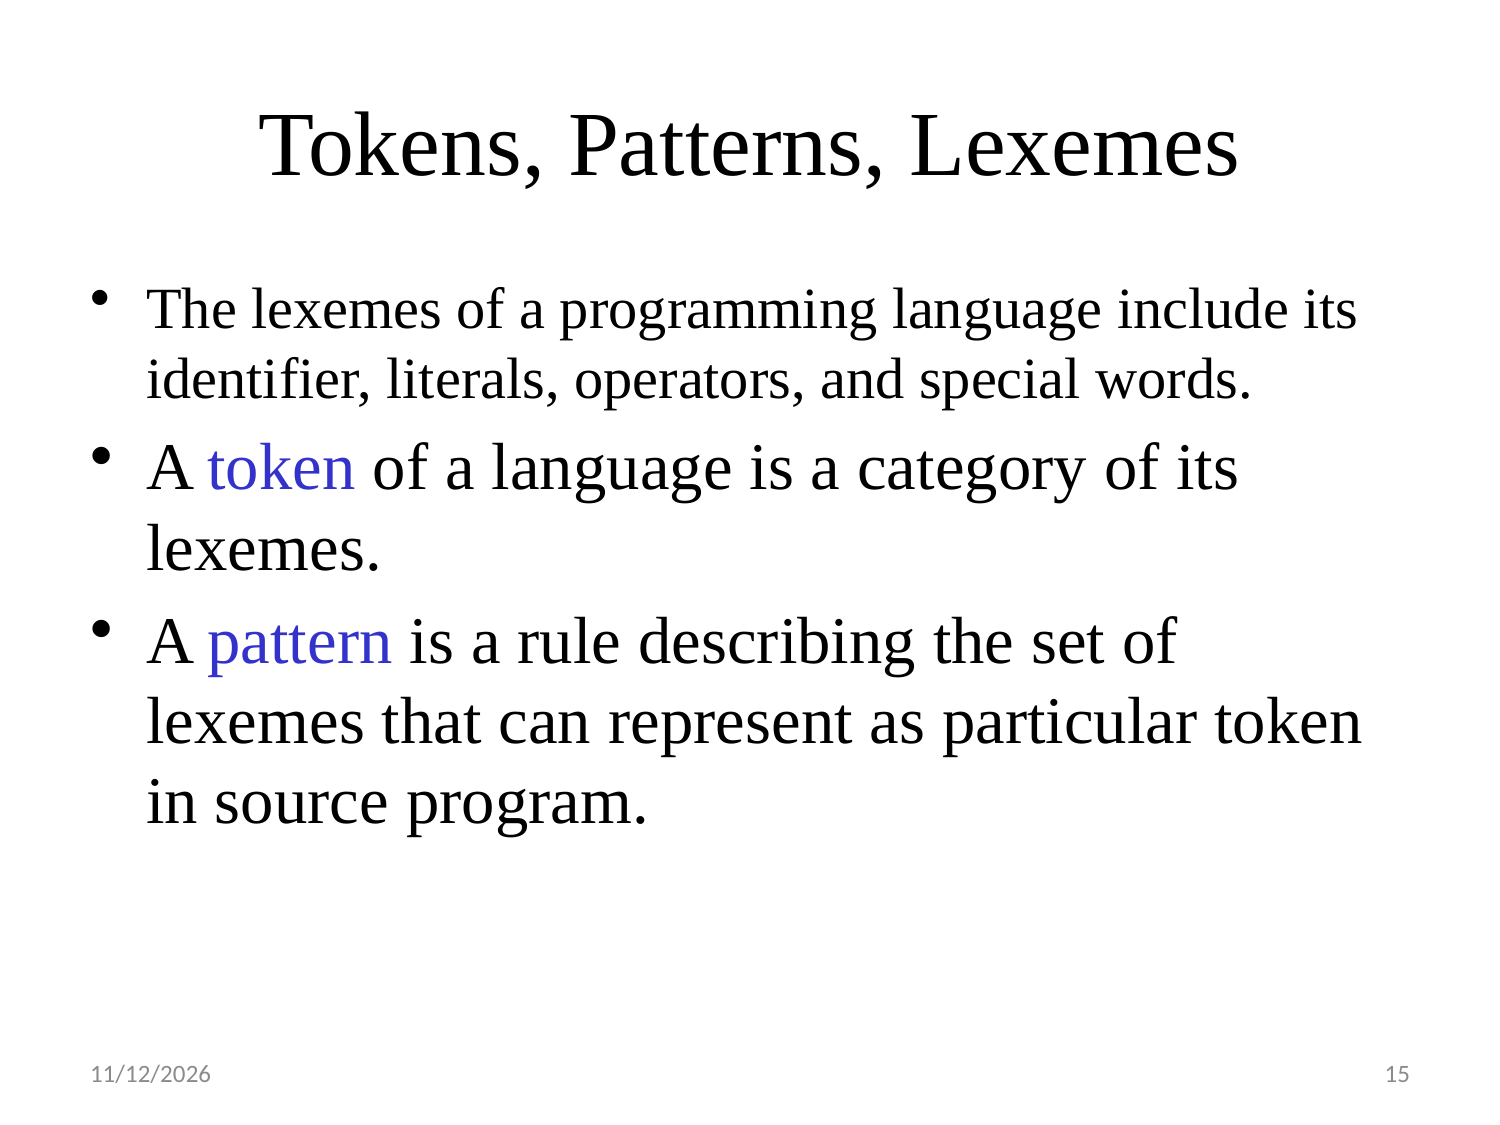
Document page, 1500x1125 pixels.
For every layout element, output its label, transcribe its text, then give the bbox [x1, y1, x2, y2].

list The lexemes of a programming language include its identifier, literals, operators, and special words. A token of a language is a category of its lexemes. A pattern is a rule describing the set of lexemes that can represent as particular token in source program. [75, 262, 1425, 1005]
title Tokens, Patterns, Lexemes [75, 45, 1425, 233]
slide_number 15 [1074, 1042, 1425, 1103]
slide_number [75, 1042, 425, 1103]
